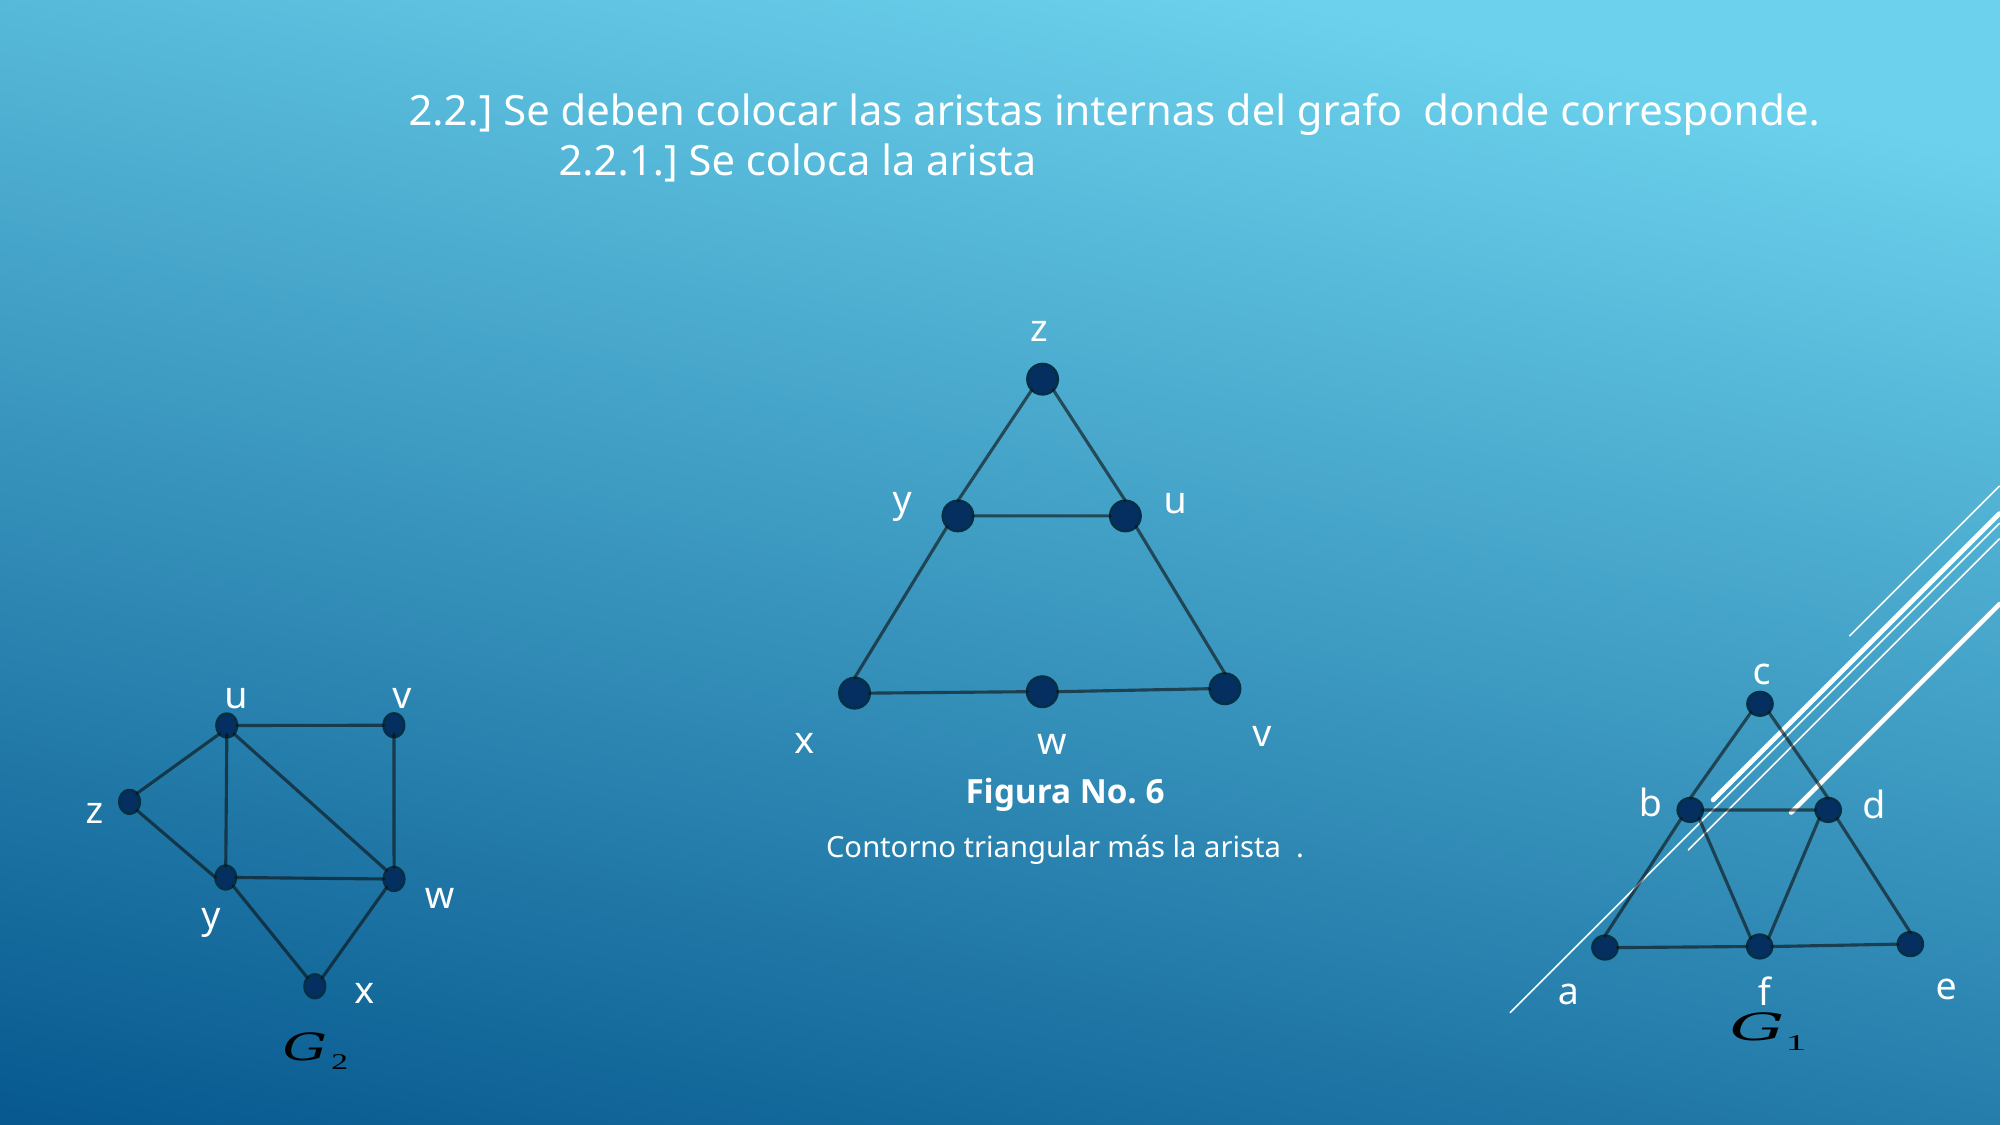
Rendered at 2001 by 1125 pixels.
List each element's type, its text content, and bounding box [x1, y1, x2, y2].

text_box v [1237, 701, 1313, 762]
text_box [1135, 526, 1226, 674]
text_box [1057, 688, 1210, 692]
text_box w [1022, 709, 1098, 770]
text_box [948, 499, 975, 533]
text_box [1053, 389, 1126, 501]
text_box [1542, 639, 1983, 1056]
text_box z [1015, 296, 1091, 357]
text_box u [1148, 468, 1224, 526]
text_box [1026, 362, 1060, 396]
text_box [1026, 675, 1059, 709]
text_box [838, 676, 871, 710]
text_box y [877, 467, 953, 527]
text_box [957, 389, 1033, 501]
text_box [854, 526, 948, 679]
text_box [70, 663, 461, 1075]
text_box [1109, 499, 1142, 533]
text_box [1208, 672, 1242, 706]
text_box x [779, 708, 855, 769]
